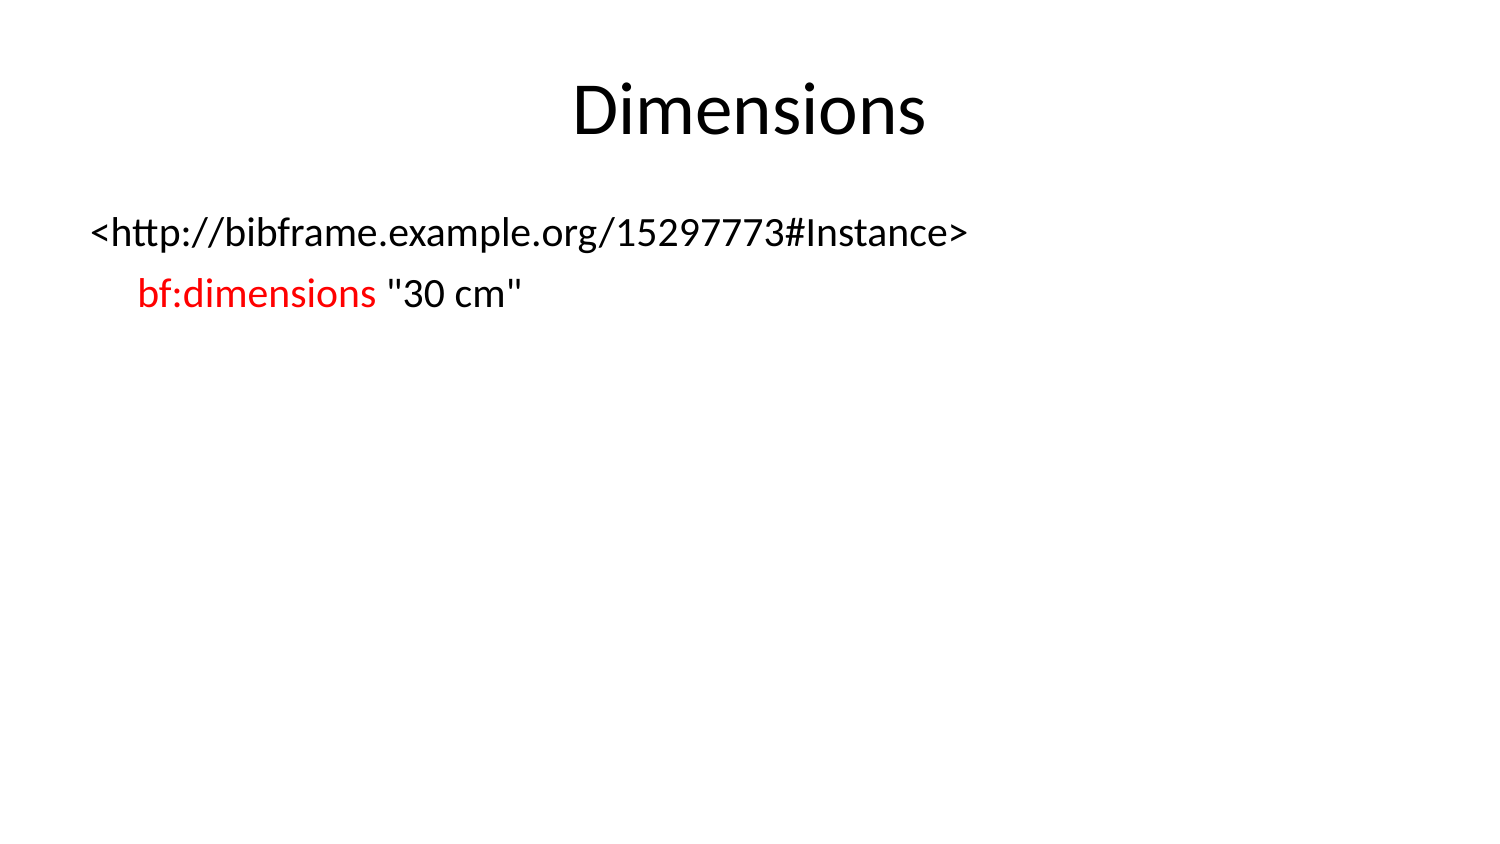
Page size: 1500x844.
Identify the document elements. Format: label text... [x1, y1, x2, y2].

title Dimensions [75, 33, 1425, 175]
list <http://bibframe.example.org/15297773#Instance> bf:dimensions "30 cm" [75, 196, 1425, 754]
